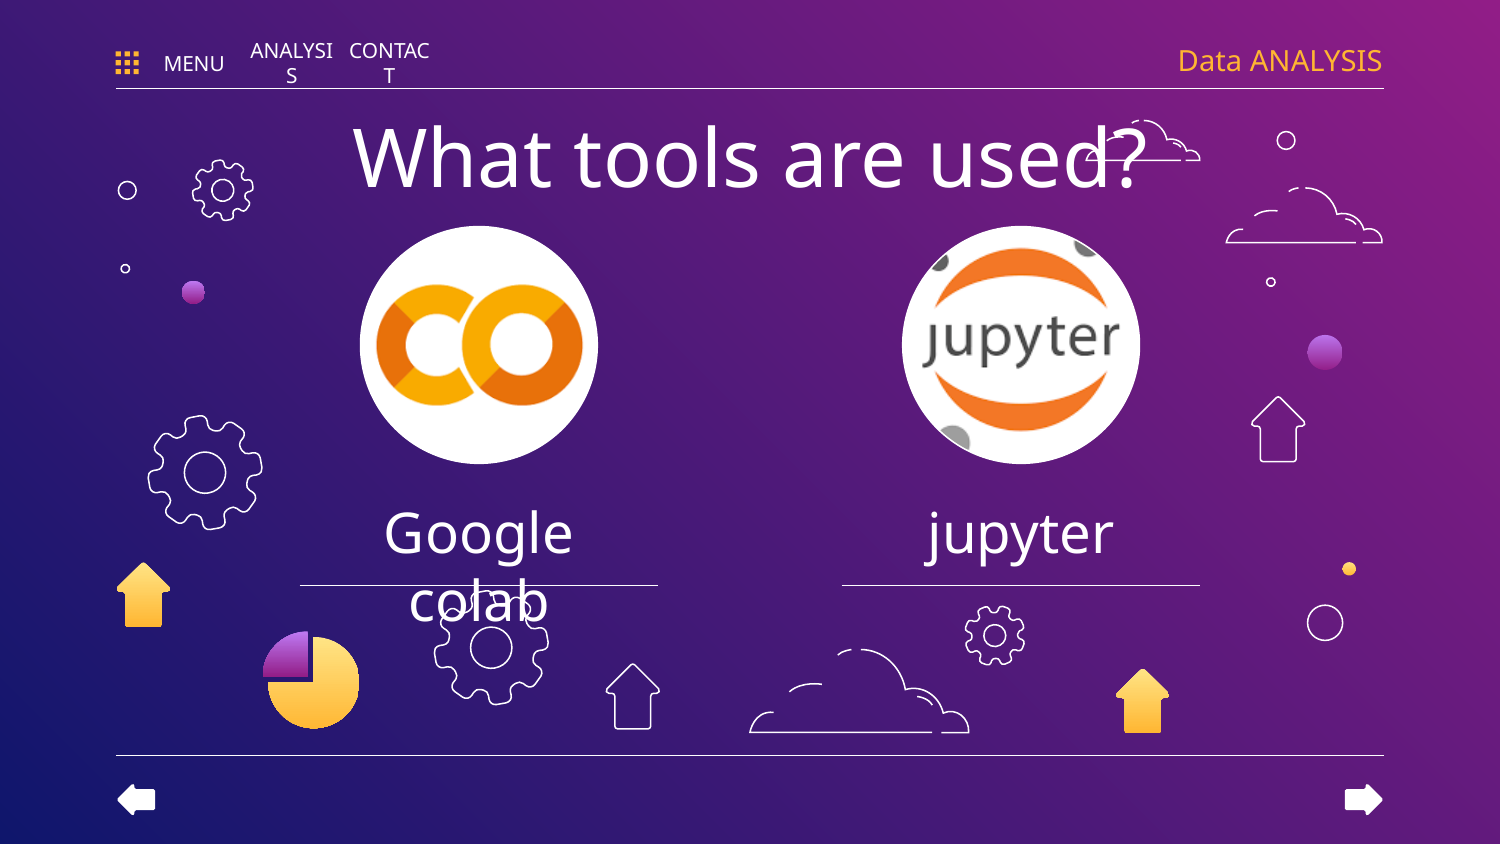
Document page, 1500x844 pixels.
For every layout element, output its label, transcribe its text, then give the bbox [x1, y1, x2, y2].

text_box [1342, 562, 1356, 576]
text_box [109, 45, 145, 81]
text_box MENU [151, 45, 237, 81]
text_box [182, 280, 205, 304]
text_box [148, 415, 262, 530]
text_box ANALYSIS [248, 45, 335, 81]
picture [902, 226, 1140, 464]
text_box [965, 606, 1025, 665]
text_box [1116, 668, 1170, 734]
text_box [192, 160, 253, 221]
title jupyter [838, 482, 1205, 556]
text_box [606, 664, 660, 729]
text_box CONTACT [346, 45, 433, 81]
text_box [116, 562, 170, 628]
text_box [1251, 396, 1305, 462]
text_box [1226, 187, 1384, 243]
text_box [1307, 334, 1343, 370]
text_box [262, 630, 364, 733]
picture [360, 226, 598, 464]
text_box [115, 50, 139, 75]
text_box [749, 649, 971, 733]
title What tools are used? [117, 90, 1383, 191]
text_box Data ANALYSIS [1158, 34, 1383, 85]
text_box [117, 784, 156, 816]
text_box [1085, 120, 1201, 161]
text_box [434, 593, 549, 705]
text_box [1344, 784, 1383, 816]
title Google colab [295, 482, 662, 556]
